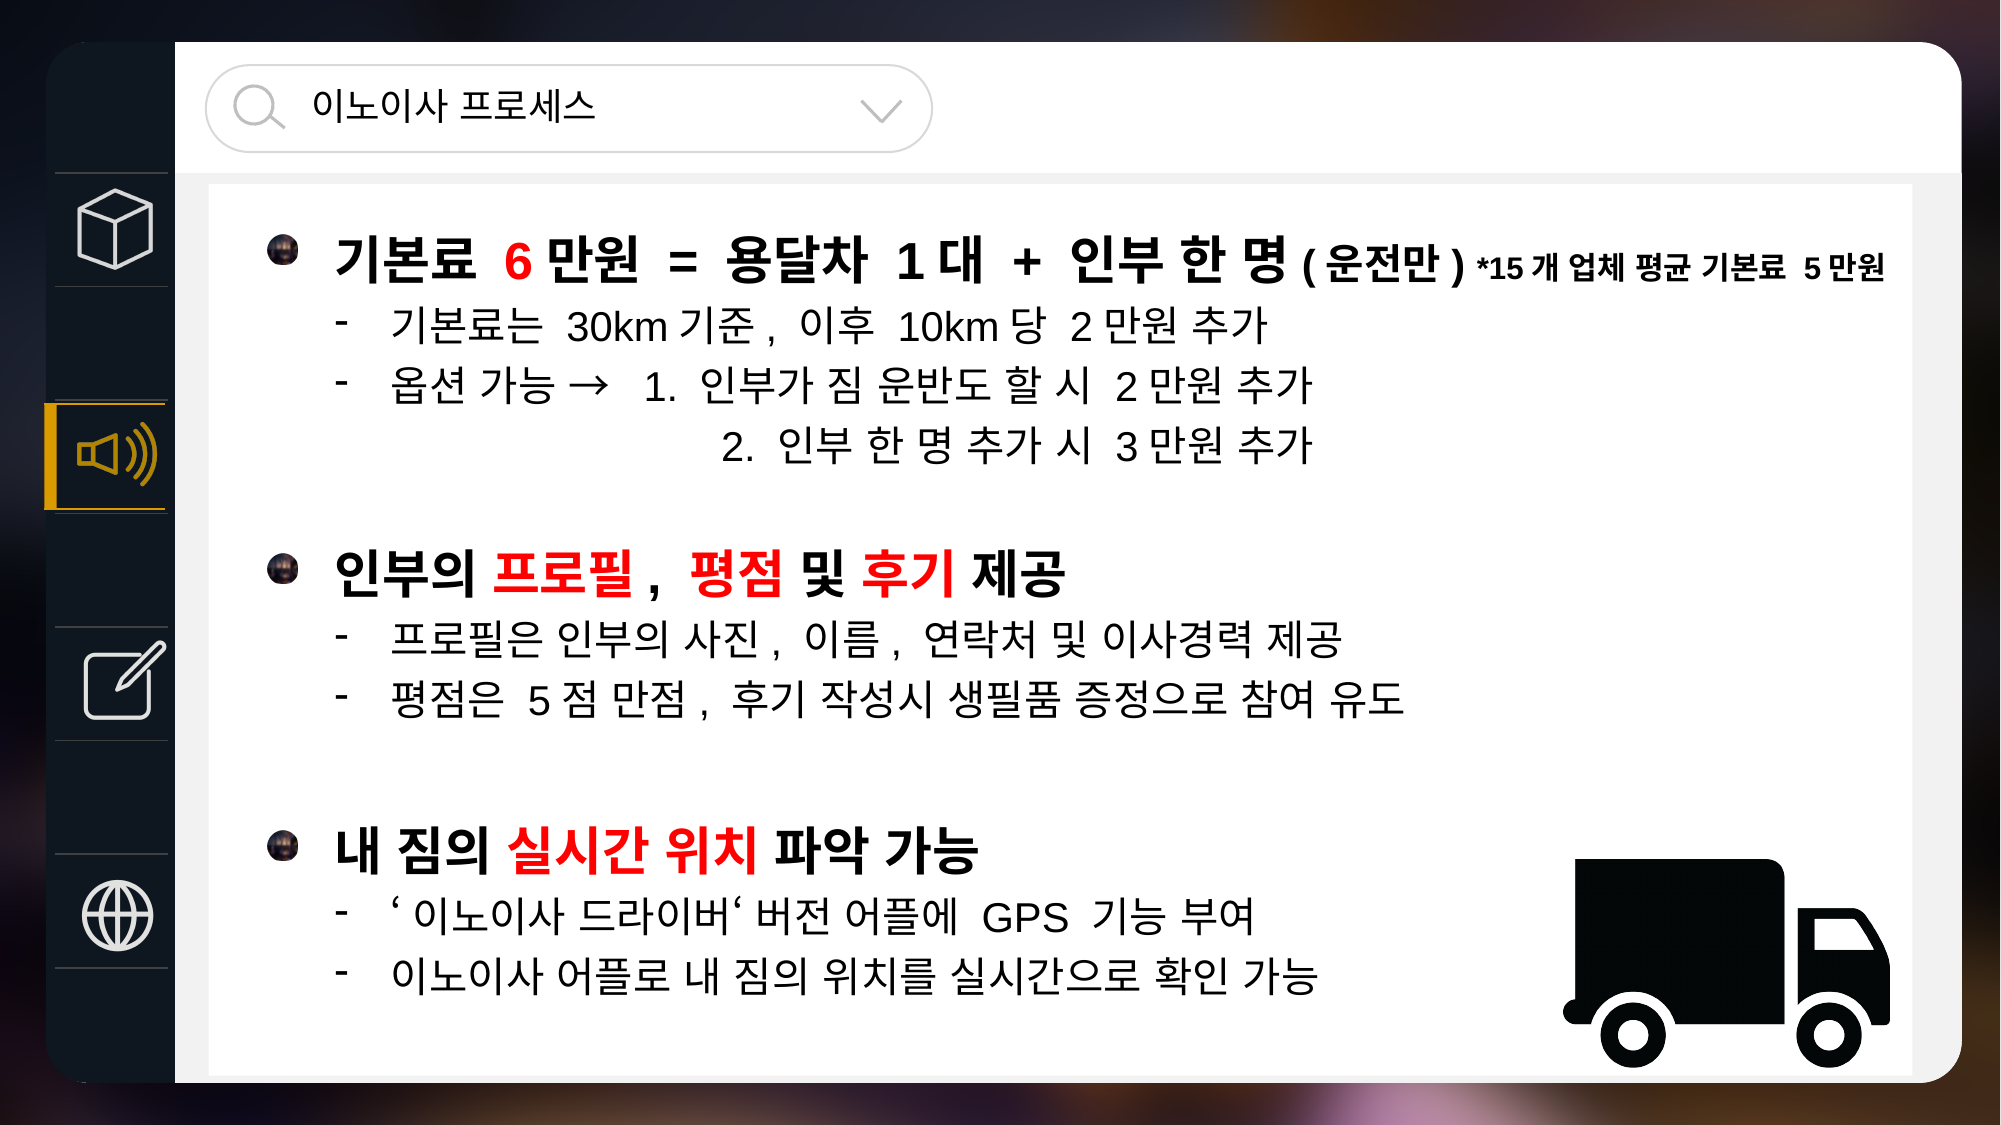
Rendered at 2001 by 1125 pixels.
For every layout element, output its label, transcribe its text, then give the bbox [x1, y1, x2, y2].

picture [0, 0, 2001, 1125]
text_box 이노이사 프로세스 [296, 75, 613, 136]
text_box 인부의 프로필, 평점 및 후기 제공 프로필은 인부의 사진, 이름, 연락처 및 이사경력 제공 평점은 5점 만점, 후기 작성시 생필품 증정으로 참여 유도 [319, 521, 1522, 732]
text_box [208, 183, 1913, 1077]
text_box 기본료 6만원 = 용달차 1대 + 인부 한 명(운전만) *15개 업체 평균 기본료 5만원 기본료는 30km기준, 이후 10km당 2만원 추가 옵션 가능 → 1. 인부가 짐 운반도 할 시 2만원 추가 2. 인부 한 명 추가 시 3만원 추가 [319, 207, 1935, 478]
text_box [44, 404, 166, 509]
text_box 내 짐의 실시간 위치 파악 가능 ‘이노이사 드라이버‘ 버전 어플에 GPS 기능 부여 이노이사 어플로 내 짐의 위치를 실시간으로 확인 가능 [319, 798, 1599, 1008]
